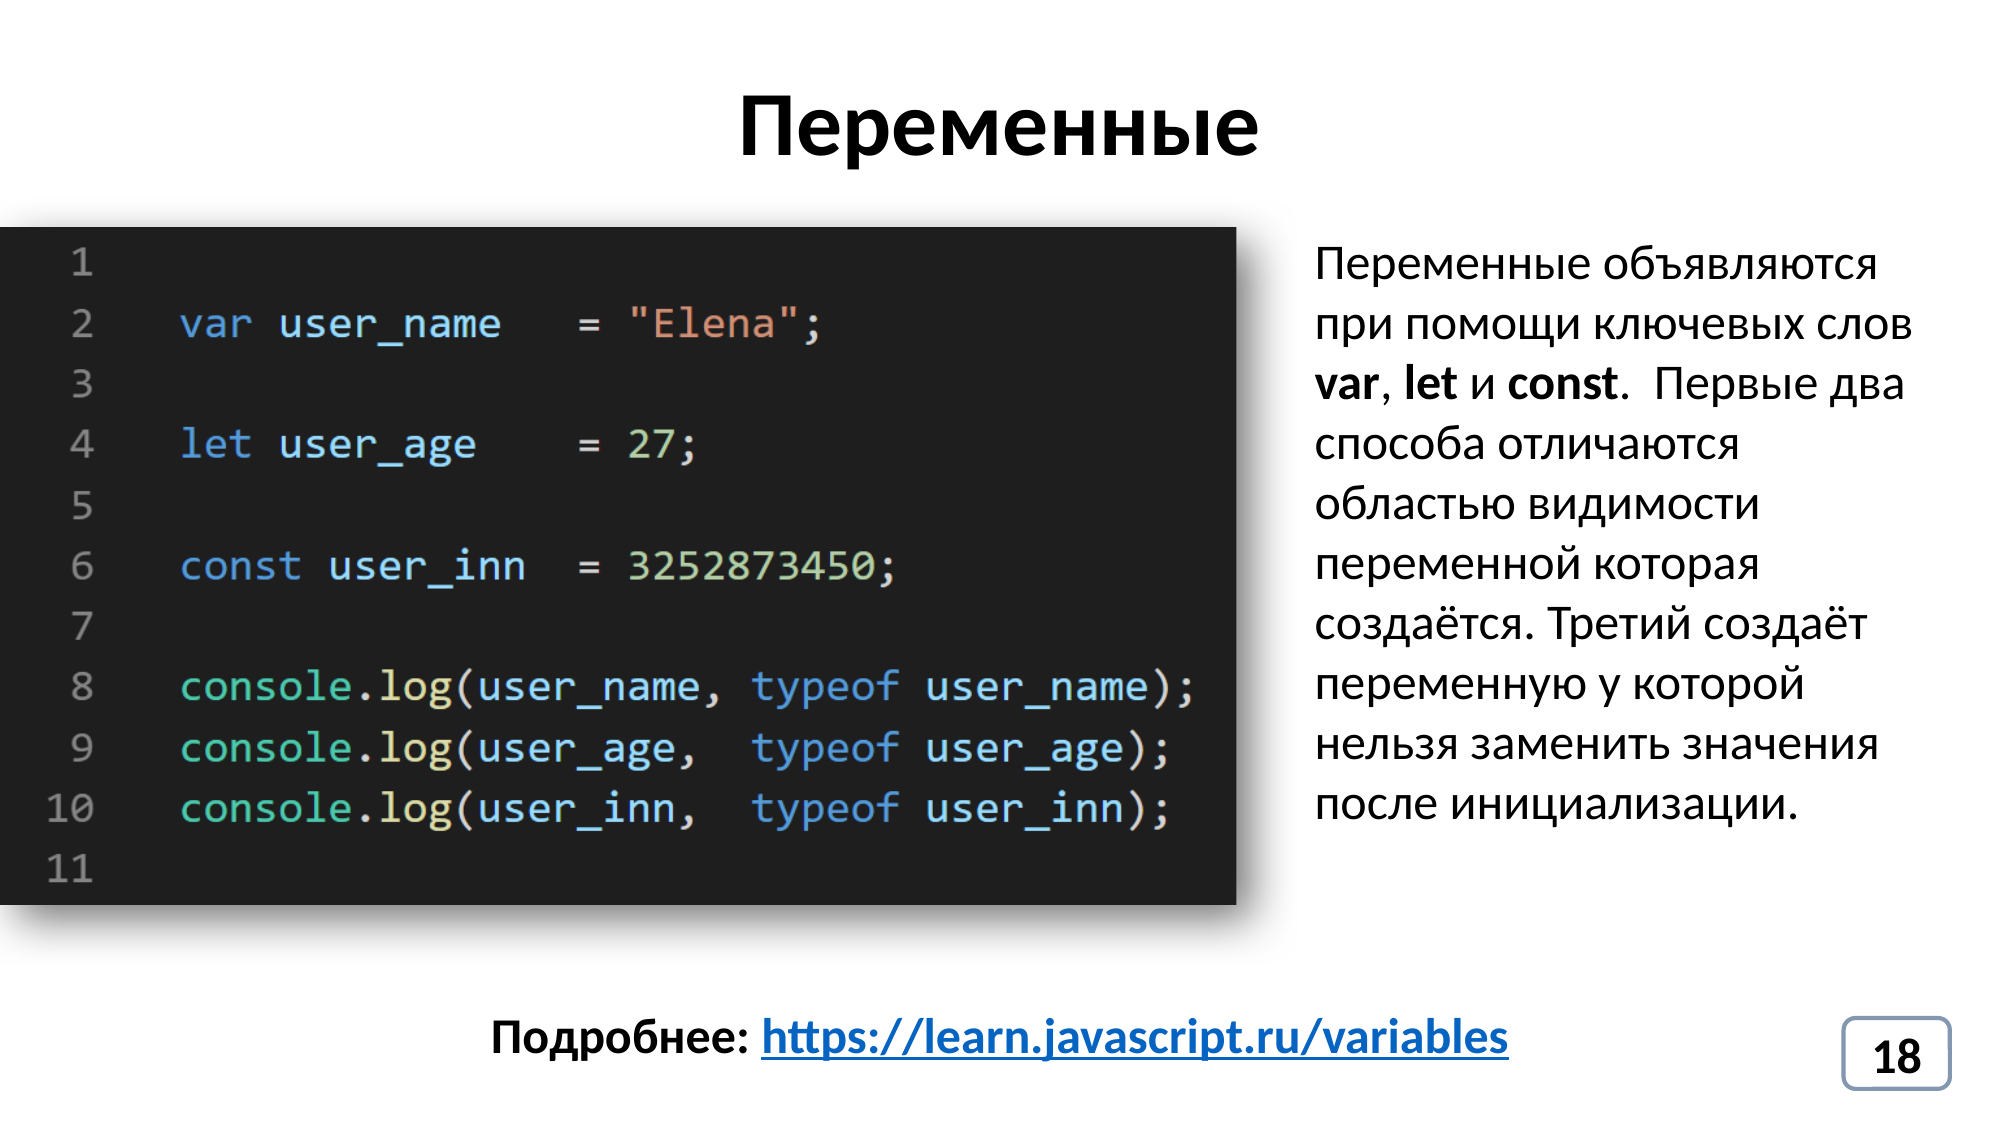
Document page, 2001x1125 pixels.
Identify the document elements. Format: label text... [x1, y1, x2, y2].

text_box 18 [1842, 1072, 1951, 1090]
picture [0, 227, 1237, 905]
text_box Переменные объявляются при помощи ключевых слов var, let и const. Первые два способа отличаются областью видимости переменной которая создаётся. Третий создаёт переменную у которой нельзя заменить значения после инициализации. [1299, 222, 1930, 838]
text_box Подробнее: https://learn.javascript.ru/variables [0, 996, 2000, 1072]
text_box Переменные [0, 56, 2000, 182]
